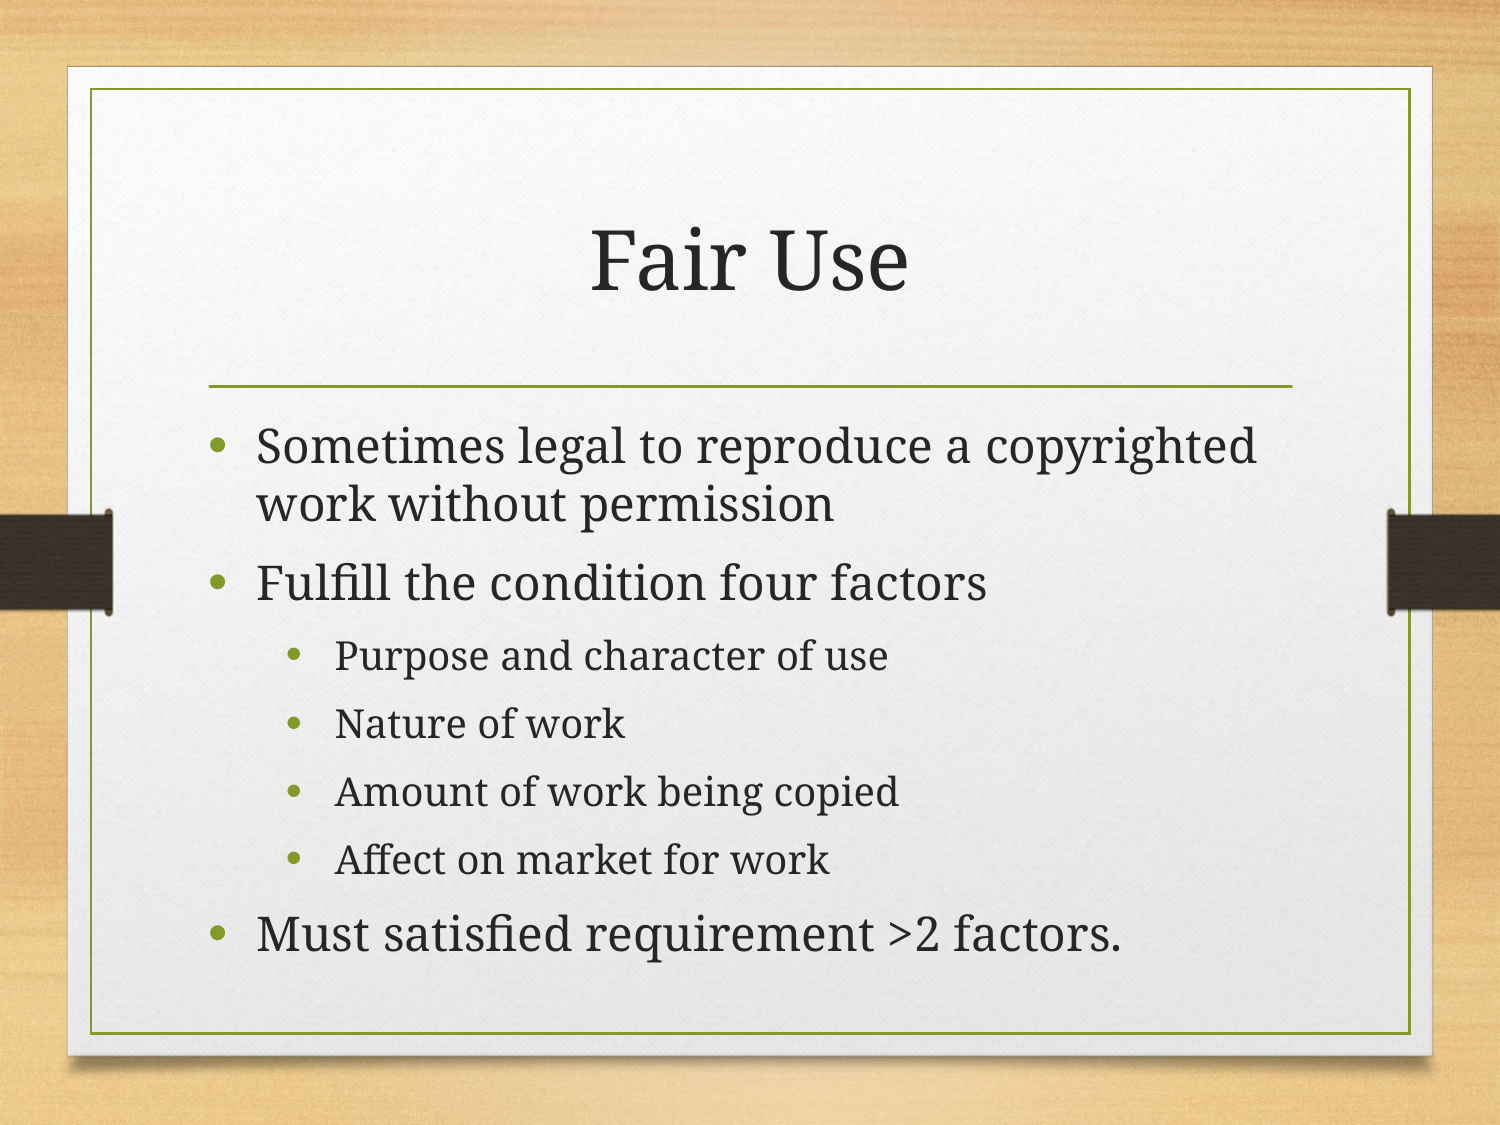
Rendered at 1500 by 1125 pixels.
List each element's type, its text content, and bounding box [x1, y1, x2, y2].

picture [0, 0, 1500, 1125]
list Sometimes legal to reproduce a copyrighted work without permission Fulfill the condition four factors Purpose and character of use Nature of work Amount of work being copied Affect on market for work Must satisfied requirement >2 factors. [193, 408, 1309, 974]
title Fair Use [193, 150, 1309, 365]
